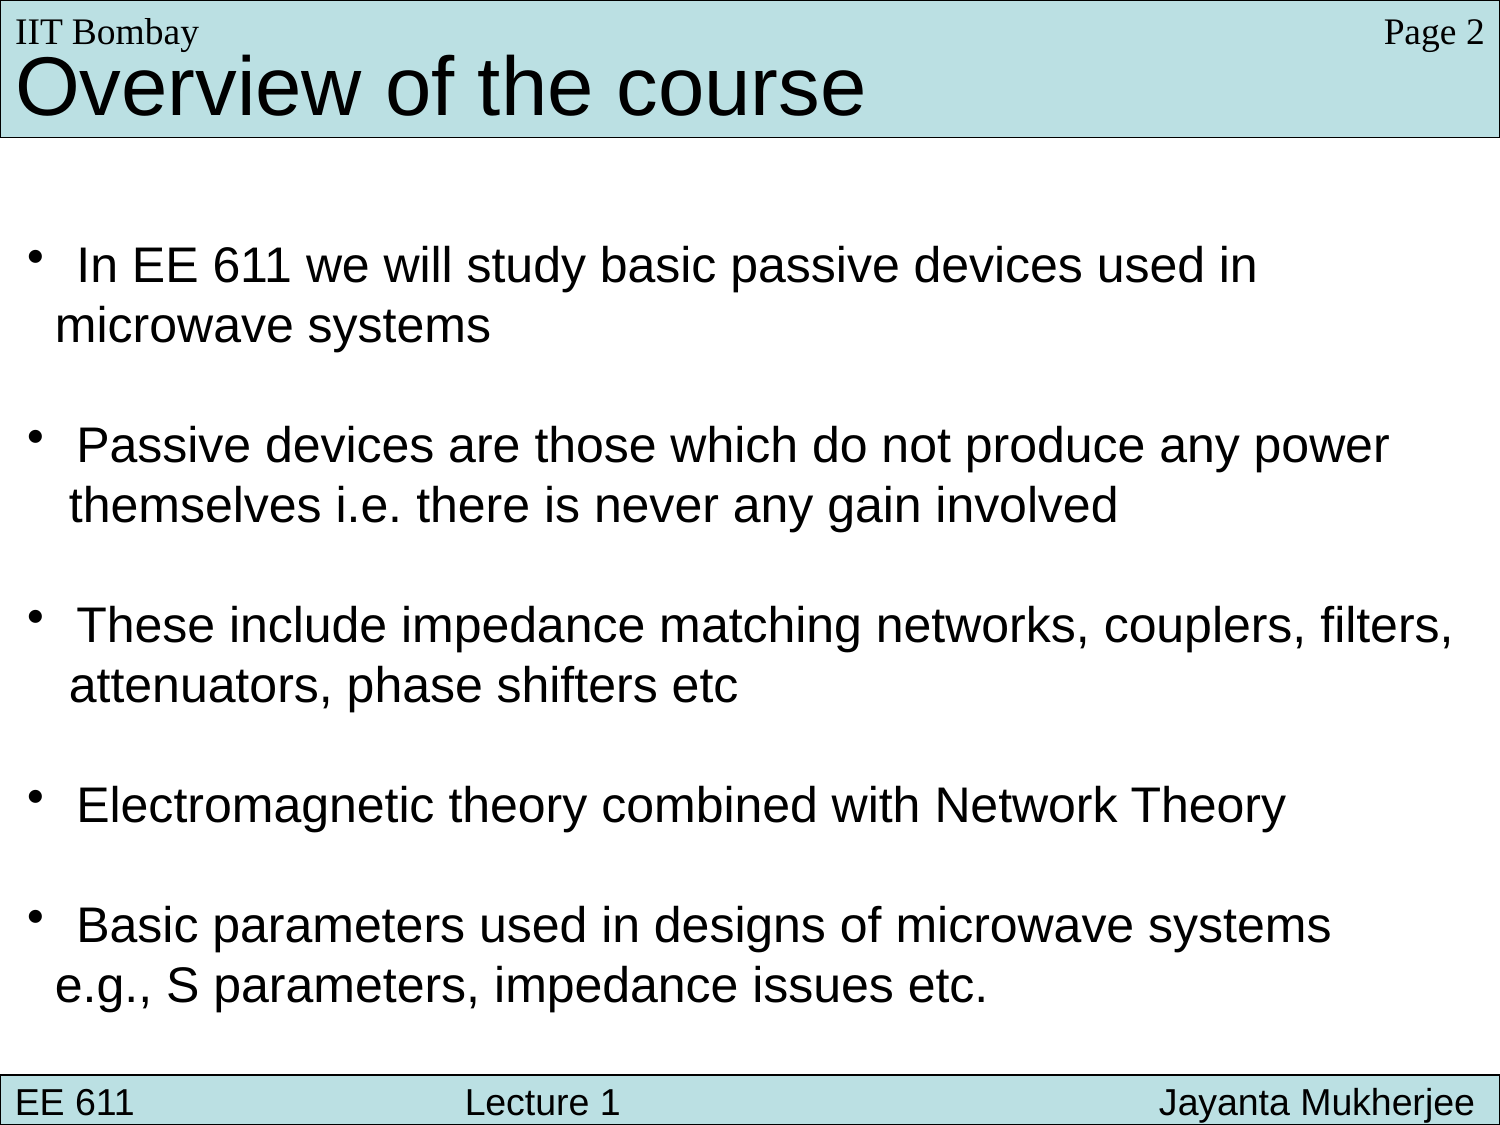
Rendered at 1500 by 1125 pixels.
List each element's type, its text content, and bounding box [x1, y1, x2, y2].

text_box In EE 611 we will study basic passive devices used in microwave systems Passive devices are those which do not produce any power themselves i.e. there is never any gain involved These include impedance matching networks, couplers, filters, attenuators, phase shifters etc Electromagnetic theory combined with Network Theory Basic parameters used in designs of microwave systems e.g., S parameters, impedance issues etc. [12, 224, 1470, 1020]
text_box IIT Bombay [0, 0, 215, 60]
text_box Overview of the course [0, 24, 883, 140]
text_box [215, 0, 1500, 138]
text_box Page 2 [1368, 0, 1500, 60]
text_box EE 611 Lecture 1 Jayanta Mukherjee [0, 1074, 1500, 1125]
